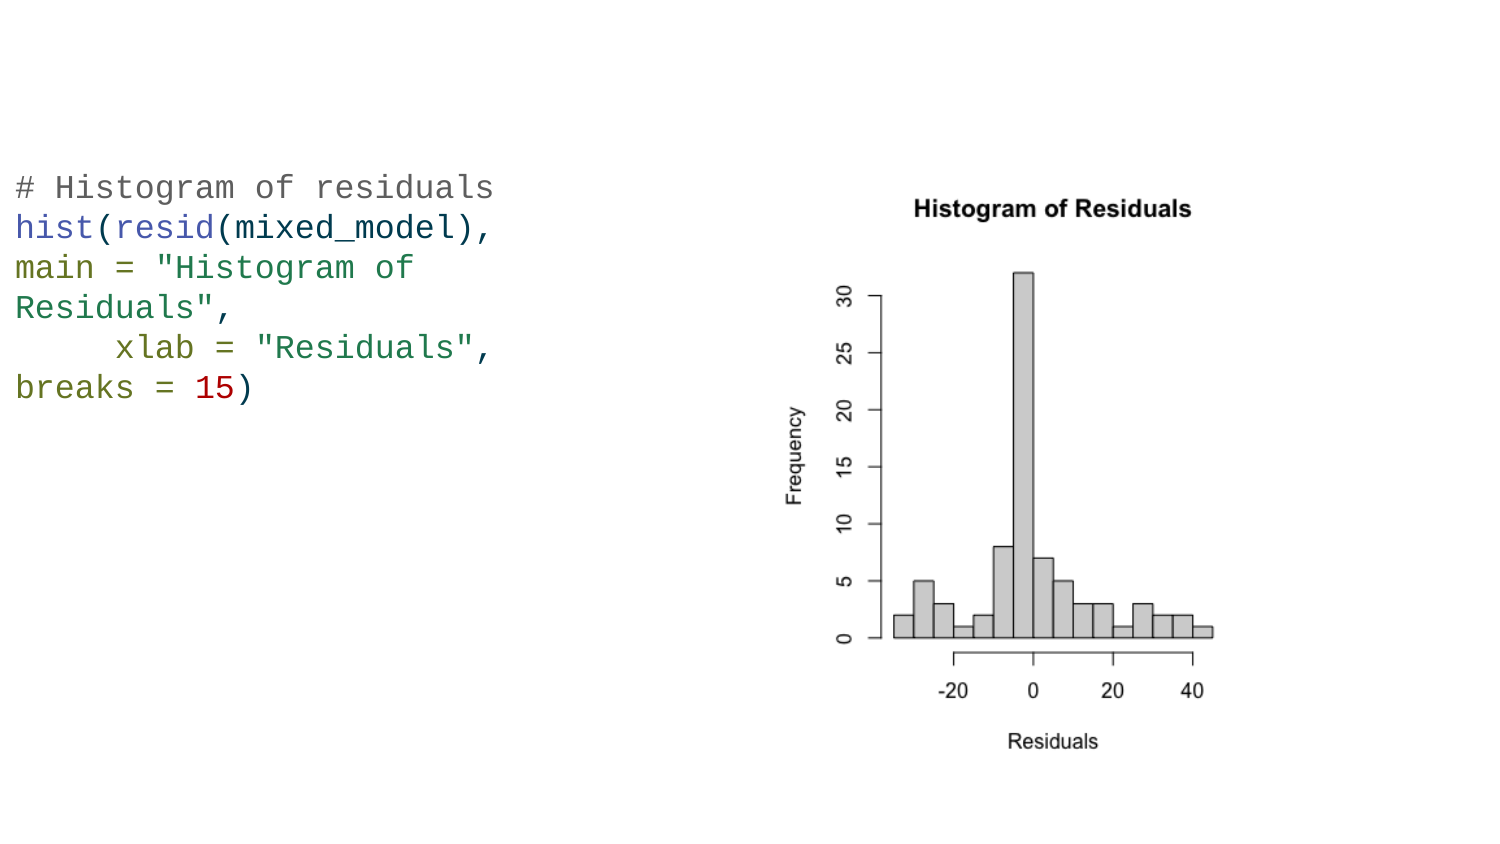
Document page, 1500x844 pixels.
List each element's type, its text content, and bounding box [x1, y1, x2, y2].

picture [778, 155, 1278, 780]
list # Histogram of residuals hist(resid(mixed_model), main = "Histogram of Residuals", xlab = "Residuals", breaks = 15) [0, 157, 581, 735]
